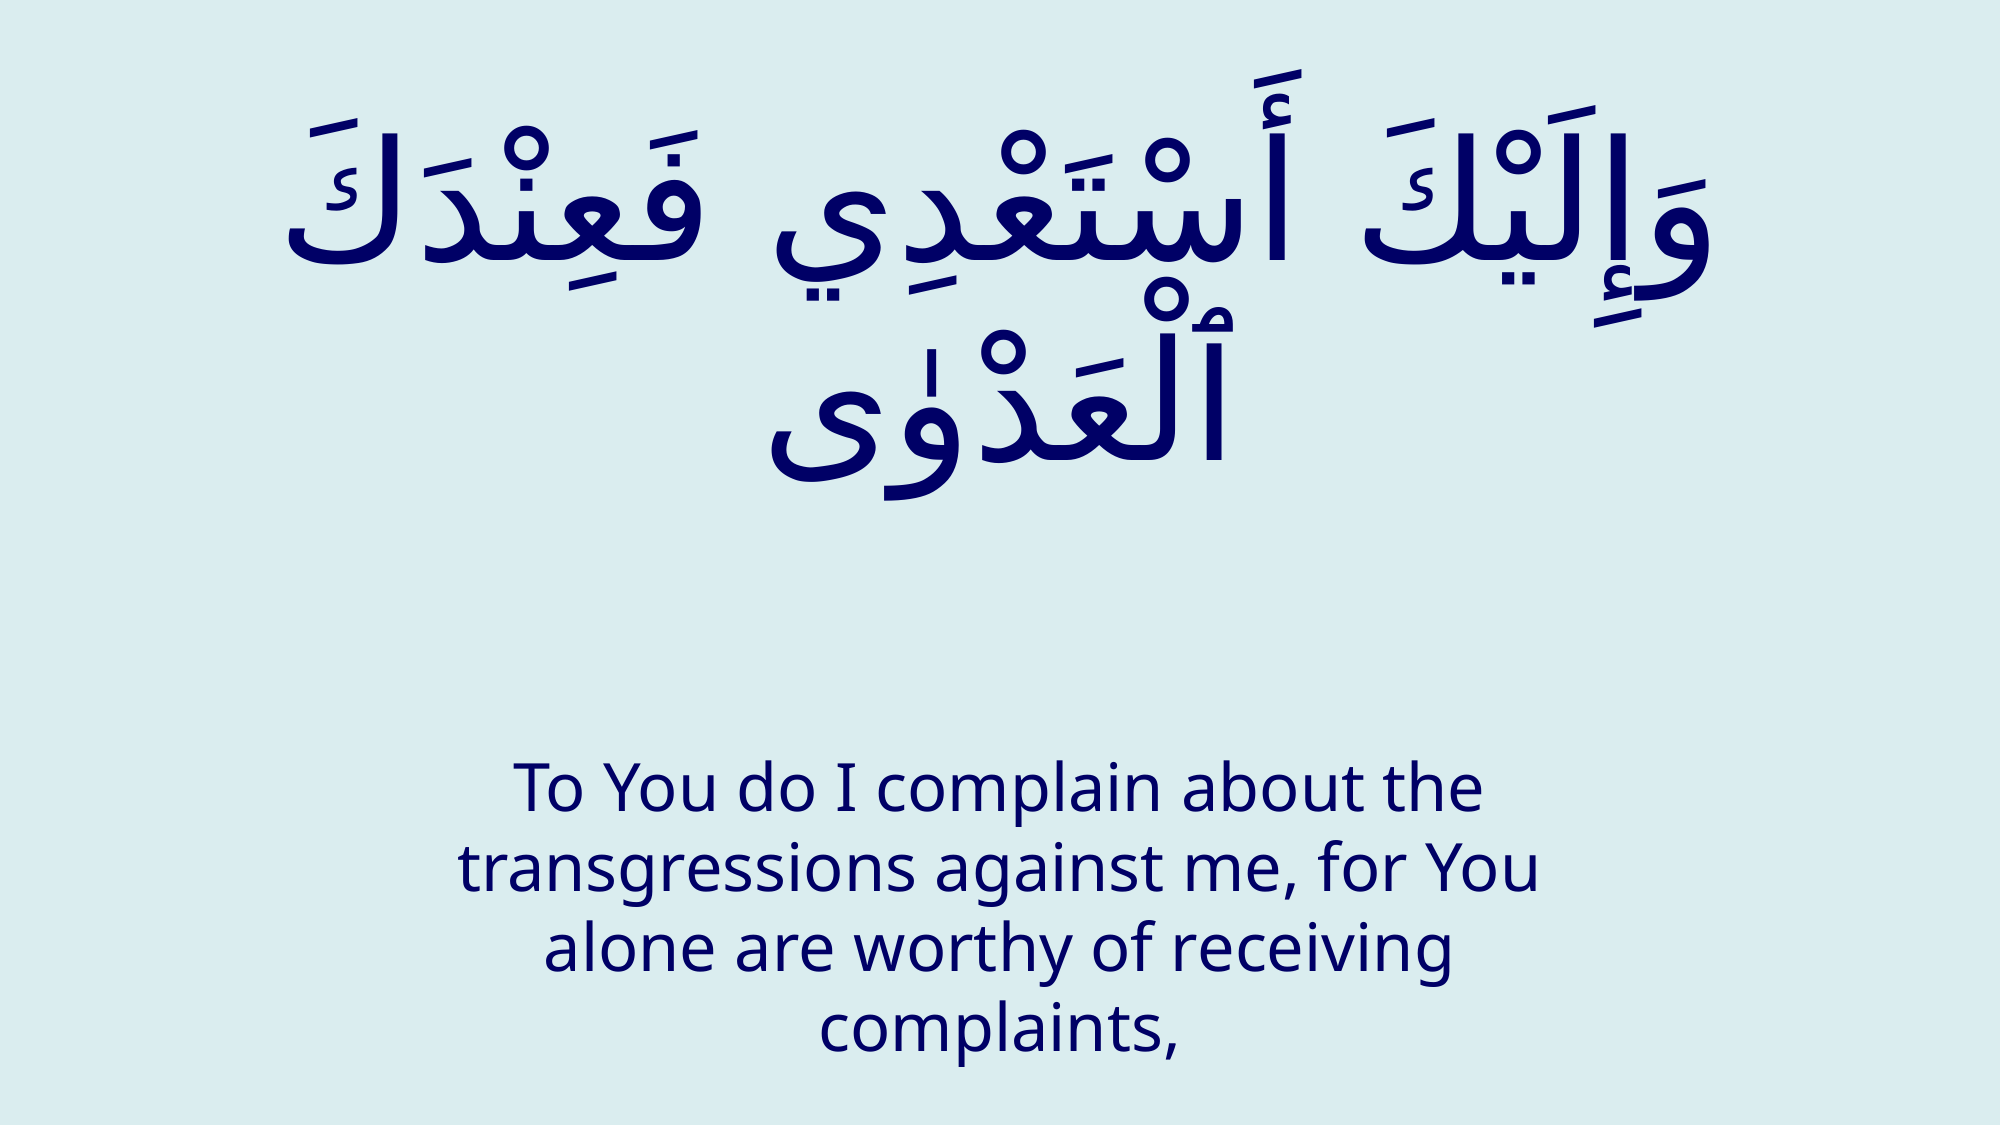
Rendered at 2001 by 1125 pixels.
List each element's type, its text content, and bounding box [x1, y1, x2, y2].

list To You do I complain about the transgressions against me, for You alone are worthy of receiving complaints, [356, 737, 1644, 1050]
title وَإِلَيْكَ أَسْتَعْدِي فَعِنْدَكَ ٱلْعَدْوٰى [0, 200, 2000, 388]
